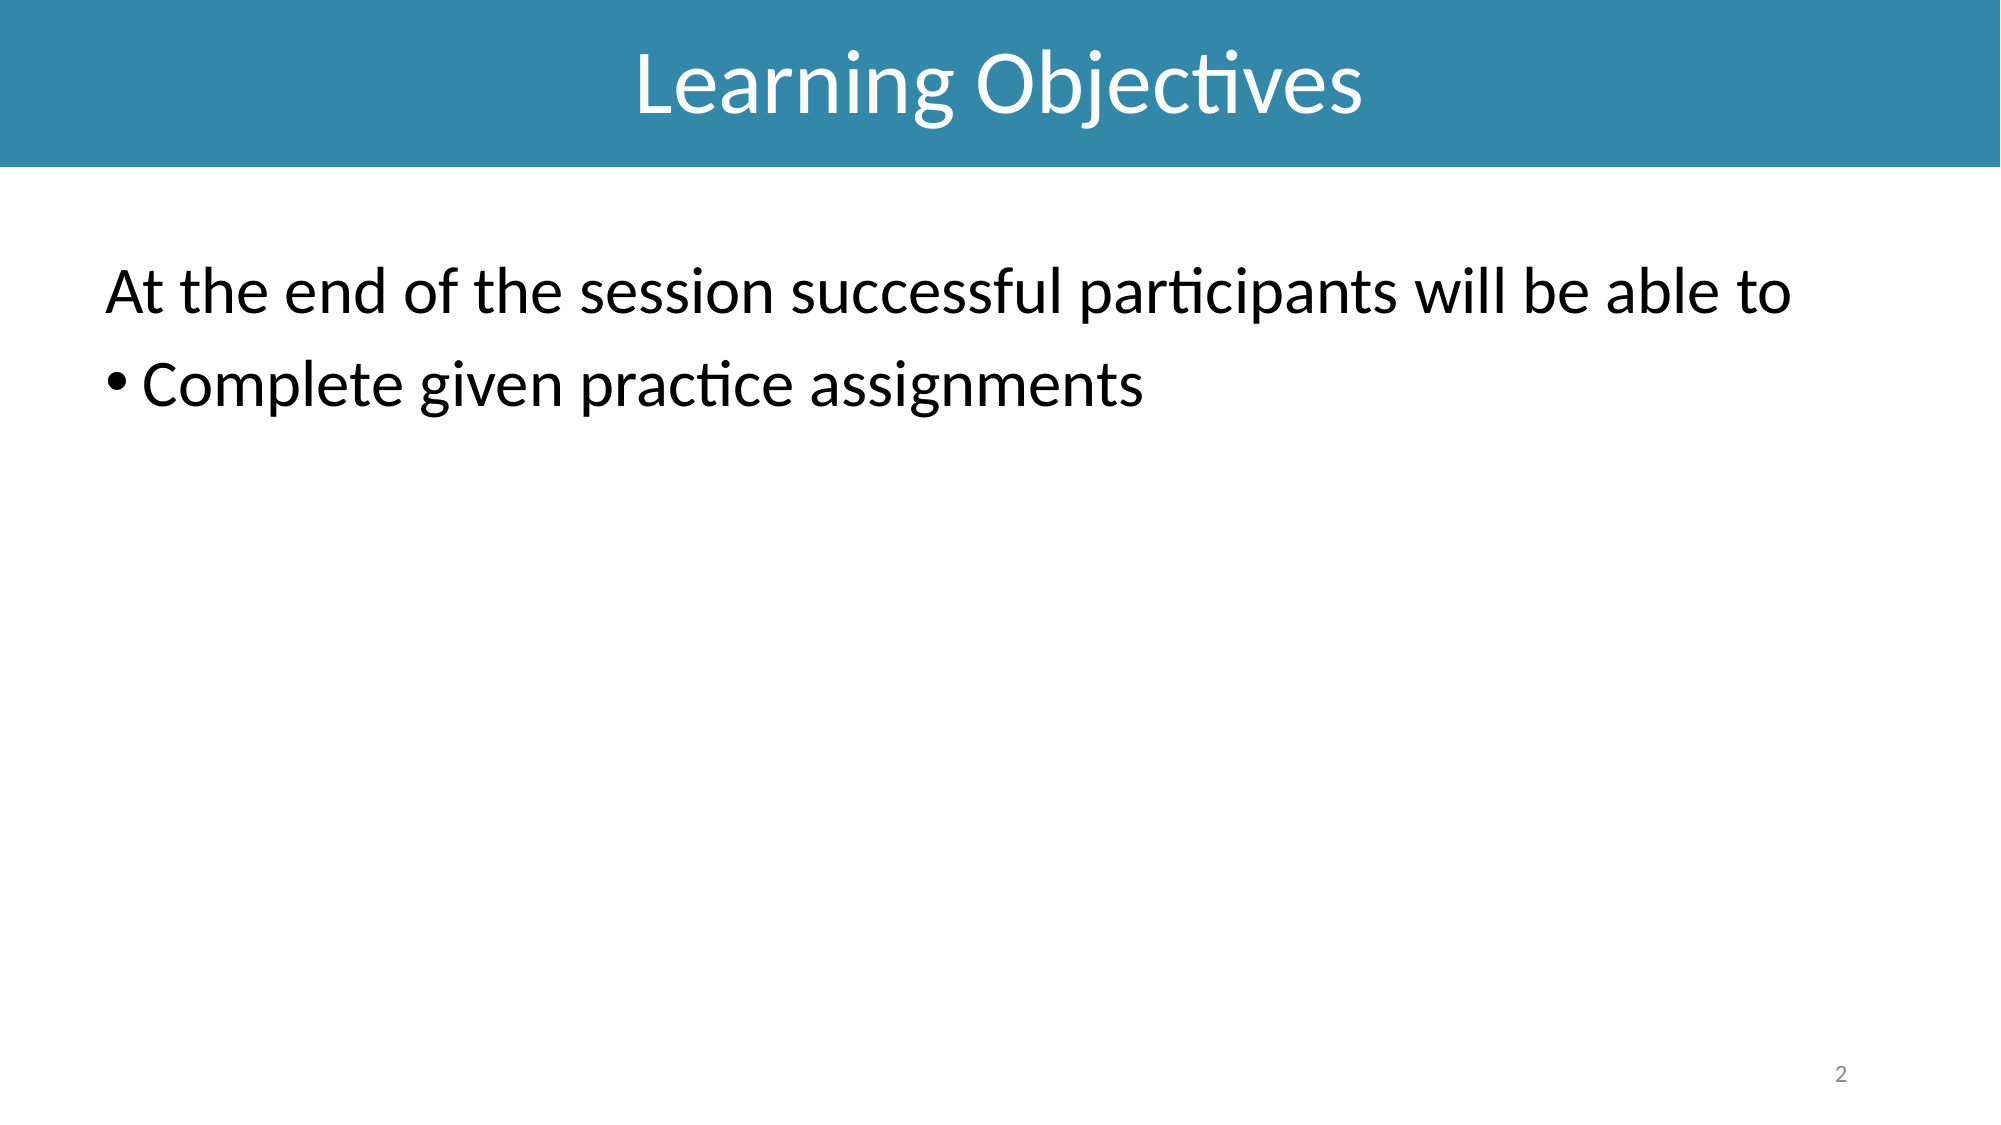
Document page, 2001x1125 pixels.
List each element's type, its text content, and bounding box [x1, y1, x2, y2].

title Learning Objectives [0, 0, 2000, 168]
slide_number 2 [1412, 1042, 1863, 1103]
list At the end of the session successful participants will be able to Complete given practice assignments [90, 247, 1897, 962]
